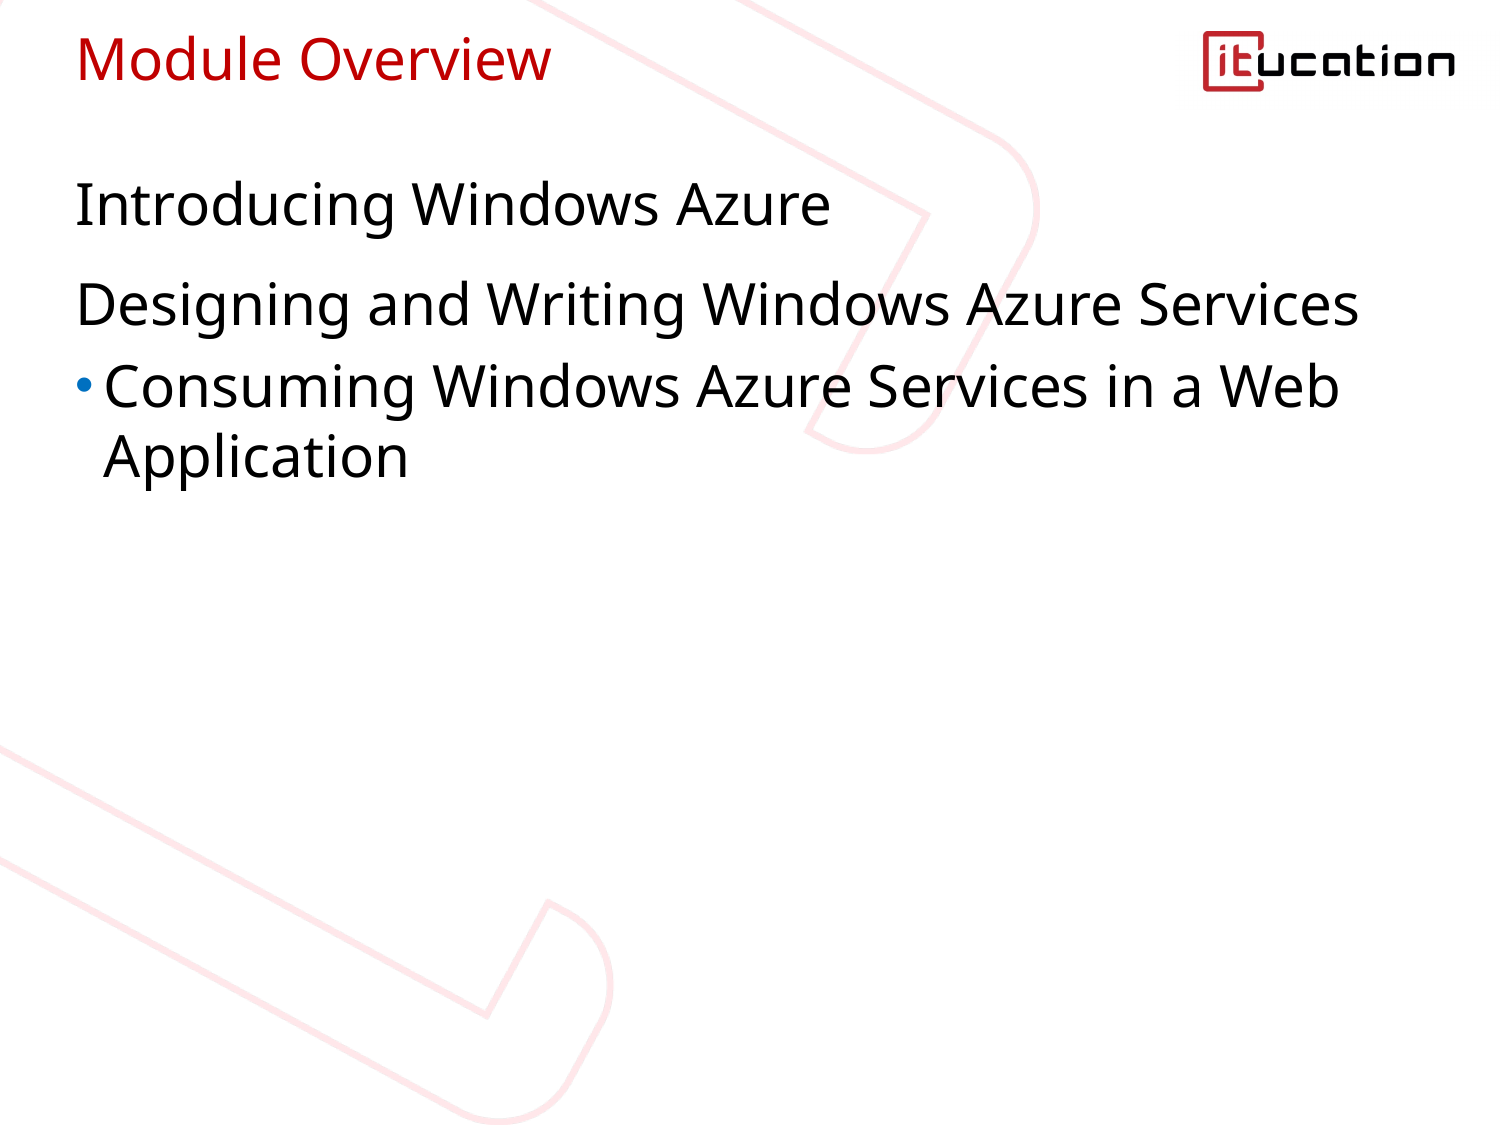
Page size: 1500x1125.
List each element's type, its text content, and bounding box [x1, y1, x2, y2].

list Introducing Windows Azure Designing and Writing Windows Azure Services Consuming Windows Azure Services in a Web Application [74, 167, 1408, 1013]
picture [1188, 31, 1500, 110]
title Module Overview [75, 0, 1188, 126]
